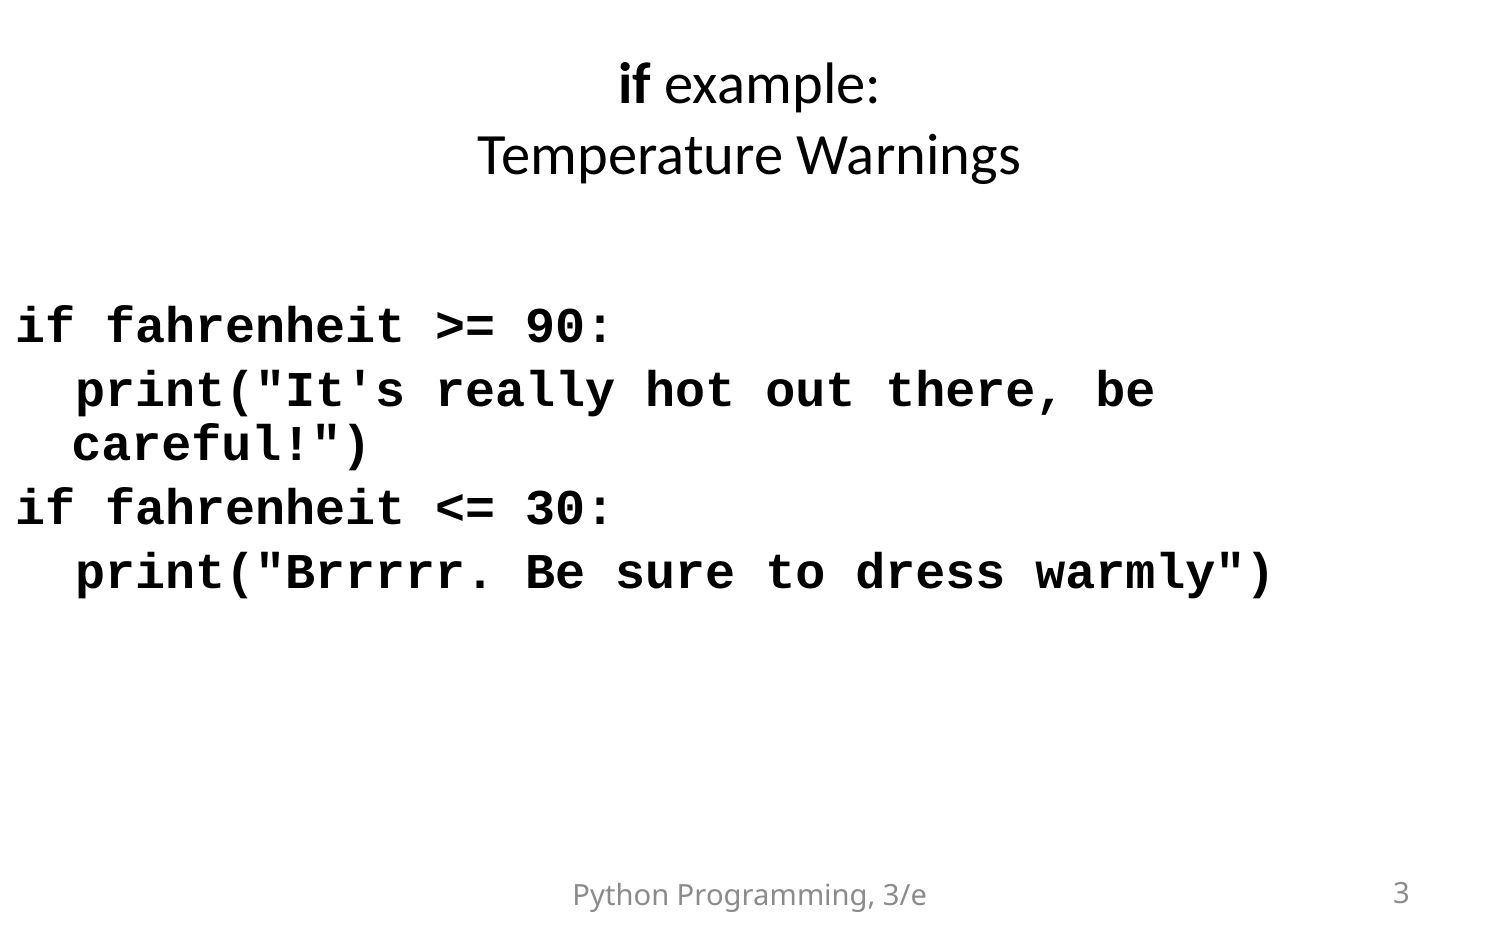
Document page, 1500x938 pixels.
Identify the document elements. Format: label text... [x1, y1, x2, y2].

slide_number 3 [1074, 868, 1425, 919]
title if example: Temperature Warnings [75, 37, 1425, 194]
list if fahrenheit >= 90: print("It's really hot out there, be careful!") if fahrenheit <= 30: print("Brrrrr. Be sure to dress warmly") [0, 291, 1500, 855]
footer Python Programming, 3/e [512, 868, 988, 919]
